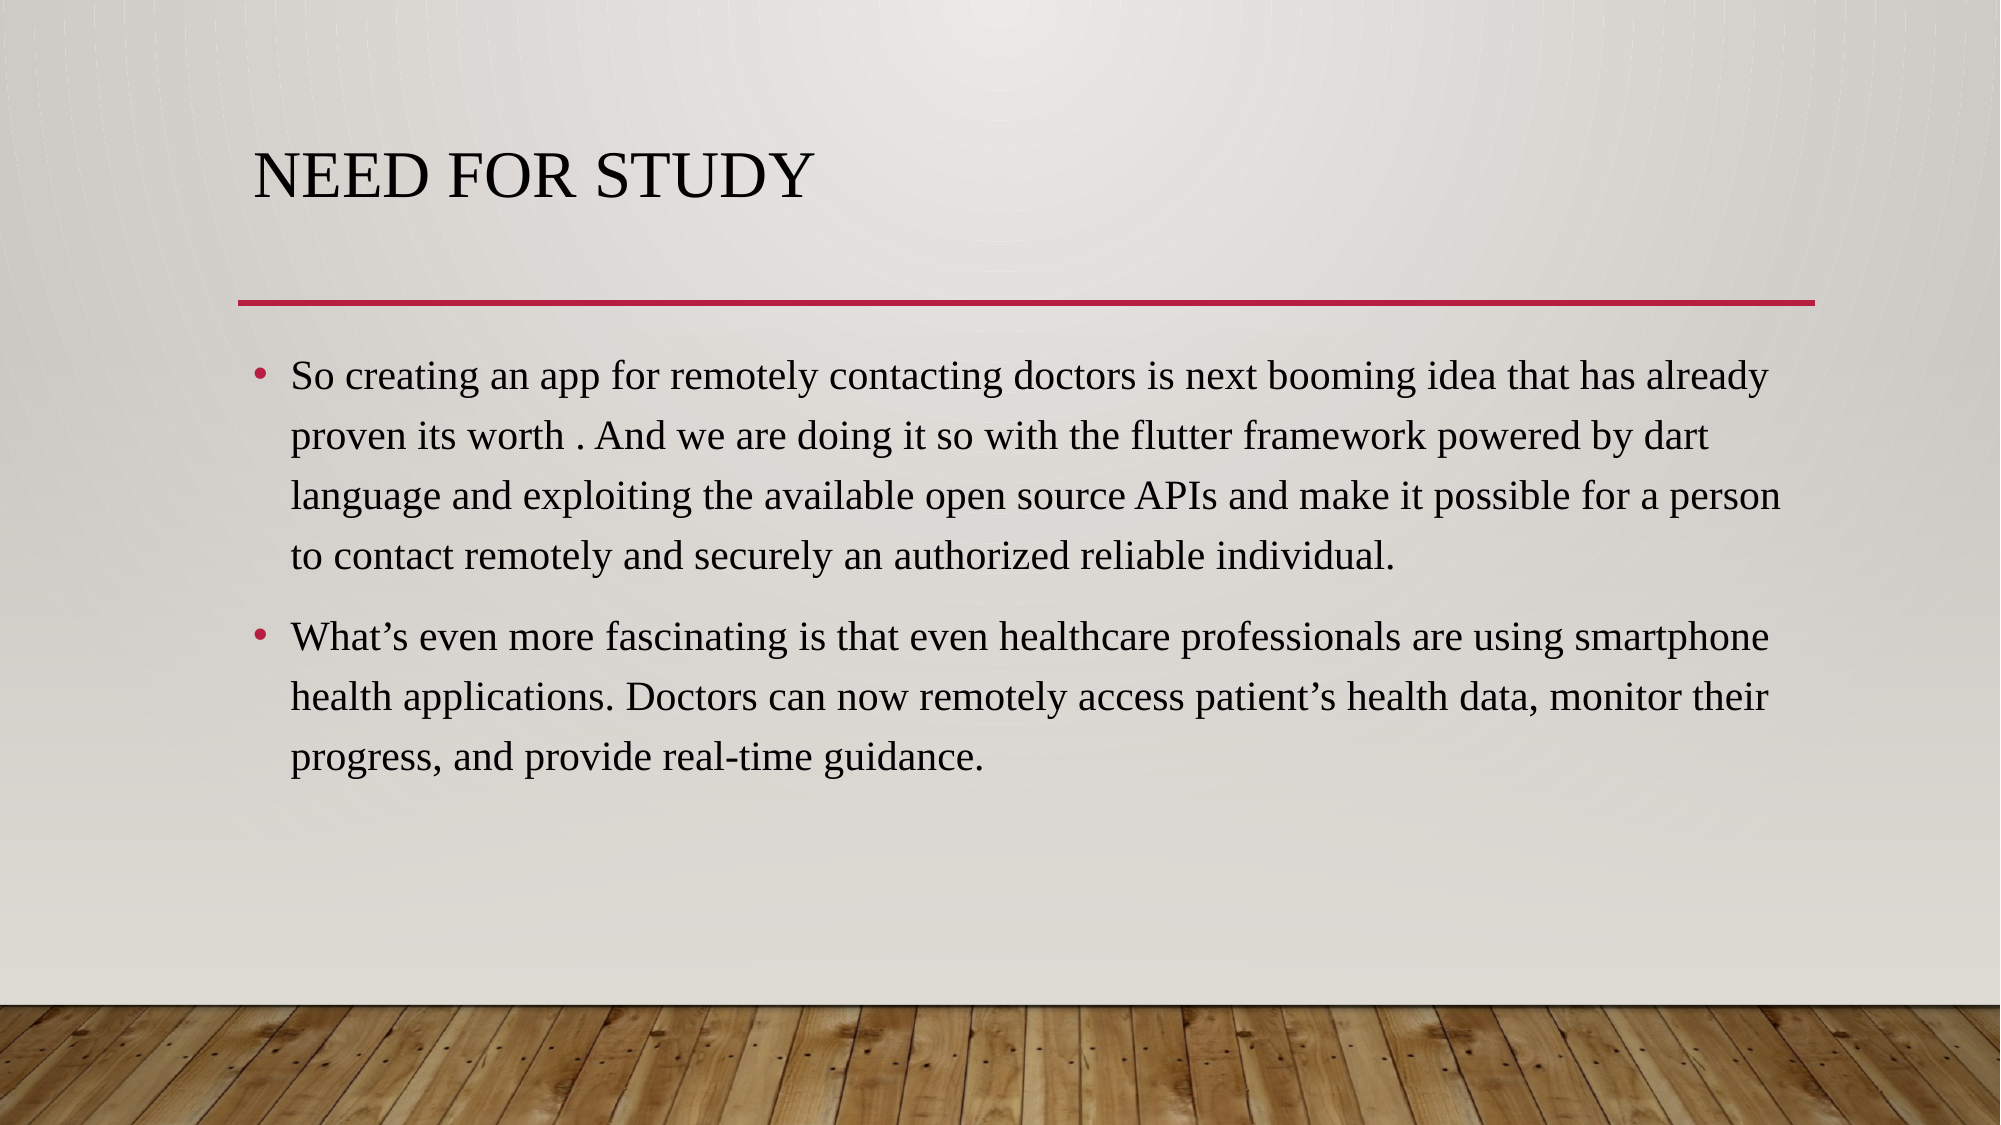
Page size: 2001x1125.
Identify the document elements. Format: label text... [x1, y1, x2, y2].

list So creating an app for remotely contacting doctors is next booming idea that has already proven its worth . And we are doing it so with the flutter framework powered by dart language and exploiting the available open source APIs and make it possible for a person to contact remotely and securely an authorized reliable individual. What’s even more fascinating is that even healthcare professionals are using smartphone health applications. Doctors can now remotely access patient’s health data, monitor their progress, and provide real-time guidance. [238, 330, 1814, 897]
title Need for study [238, 131, 1814, 305]
picture [0, 1005, 2000, 1125]
